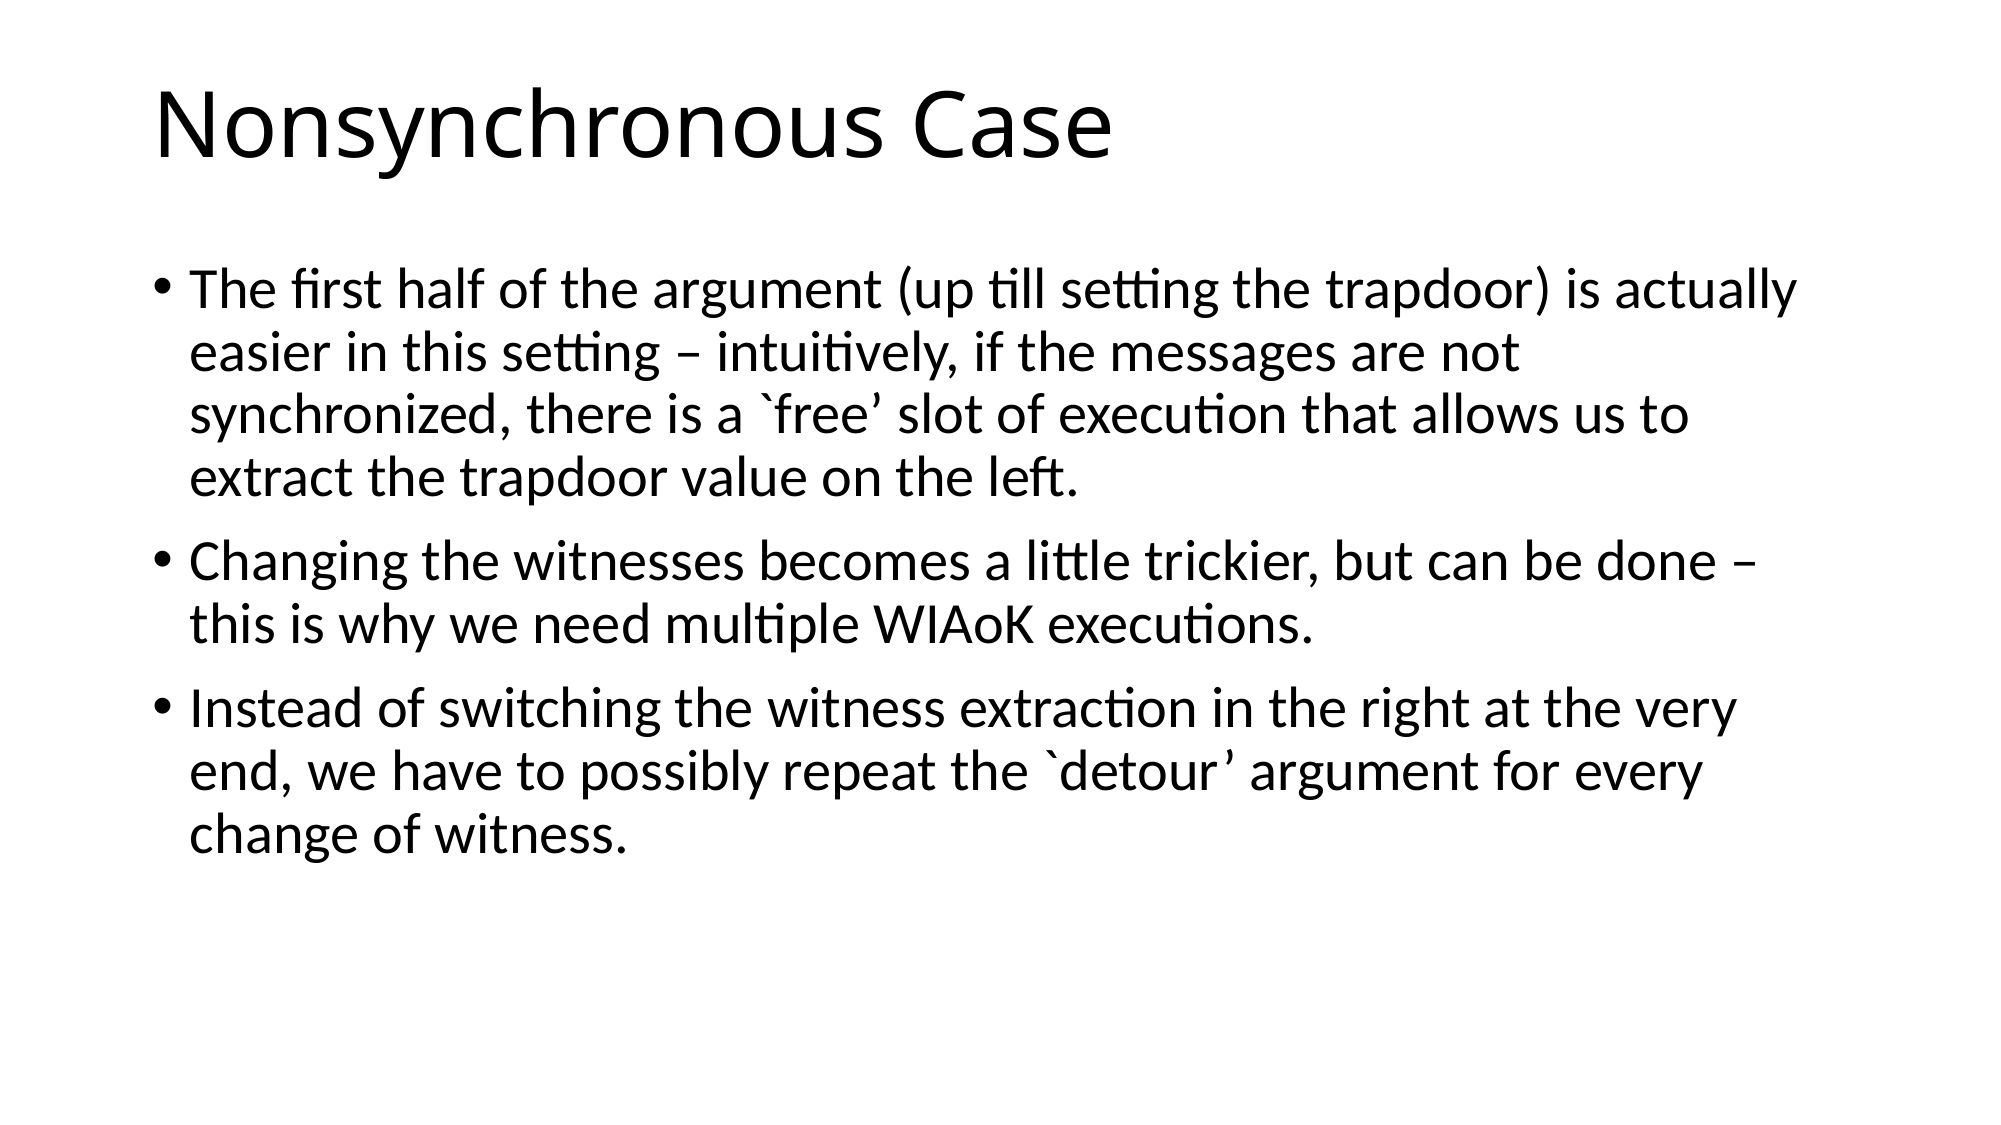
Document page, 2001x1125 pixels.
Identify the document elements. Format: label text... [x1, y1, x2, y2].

title Nonsynchronous Case [137, 59, 1863, 195]
list The first half of the argument (up till setting the trapdoor) is actually easier in this setting – intuitively, if the messages are not synchronized, there is a `free’ slot of execution that allows us to extract the trapdoor value on the left. Changing the witnesses becomes a little trickier, but can be done – this is why we need multiple WIAoK executions. Instead of switching the witness extraction in the right at the very end, we have to possibly repeat the `detour’ argument for every change of witness. [137, 250, 1863, 1014]
